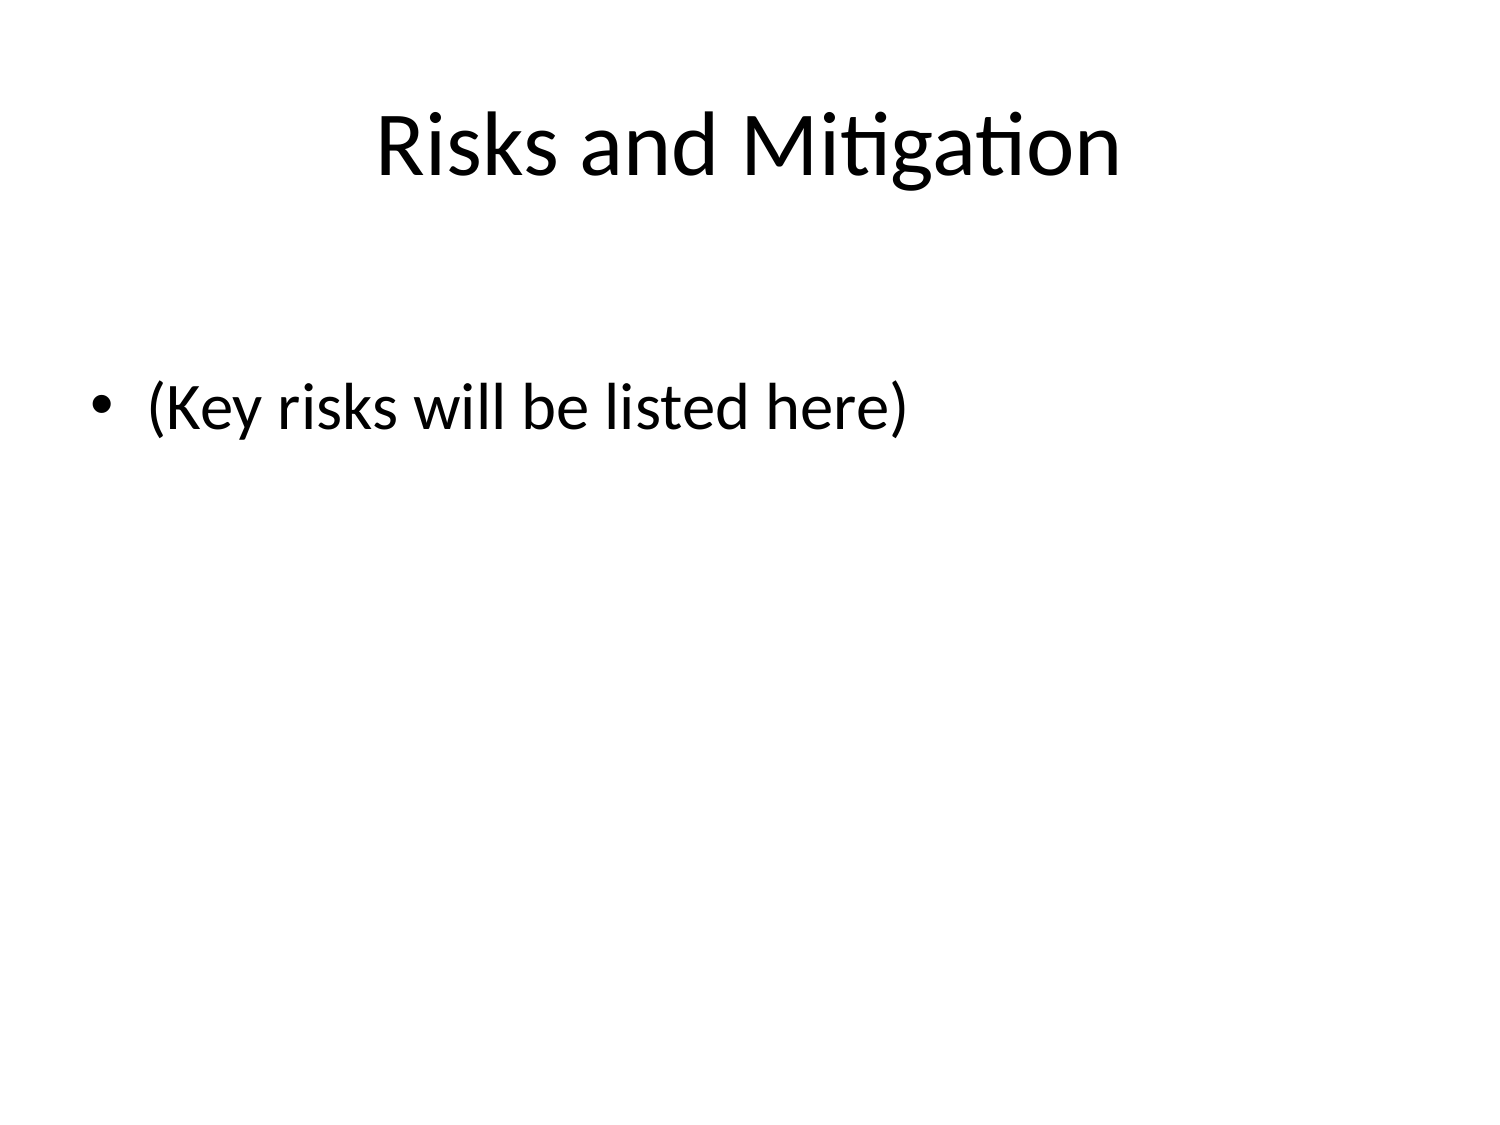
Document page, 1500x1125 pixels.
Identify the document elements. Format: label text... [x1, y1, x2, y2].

list (Key risks will be listed here) [75, 262, 1425, 1005]
title Risks and Mitigation [75, 45, 1425, 233]
